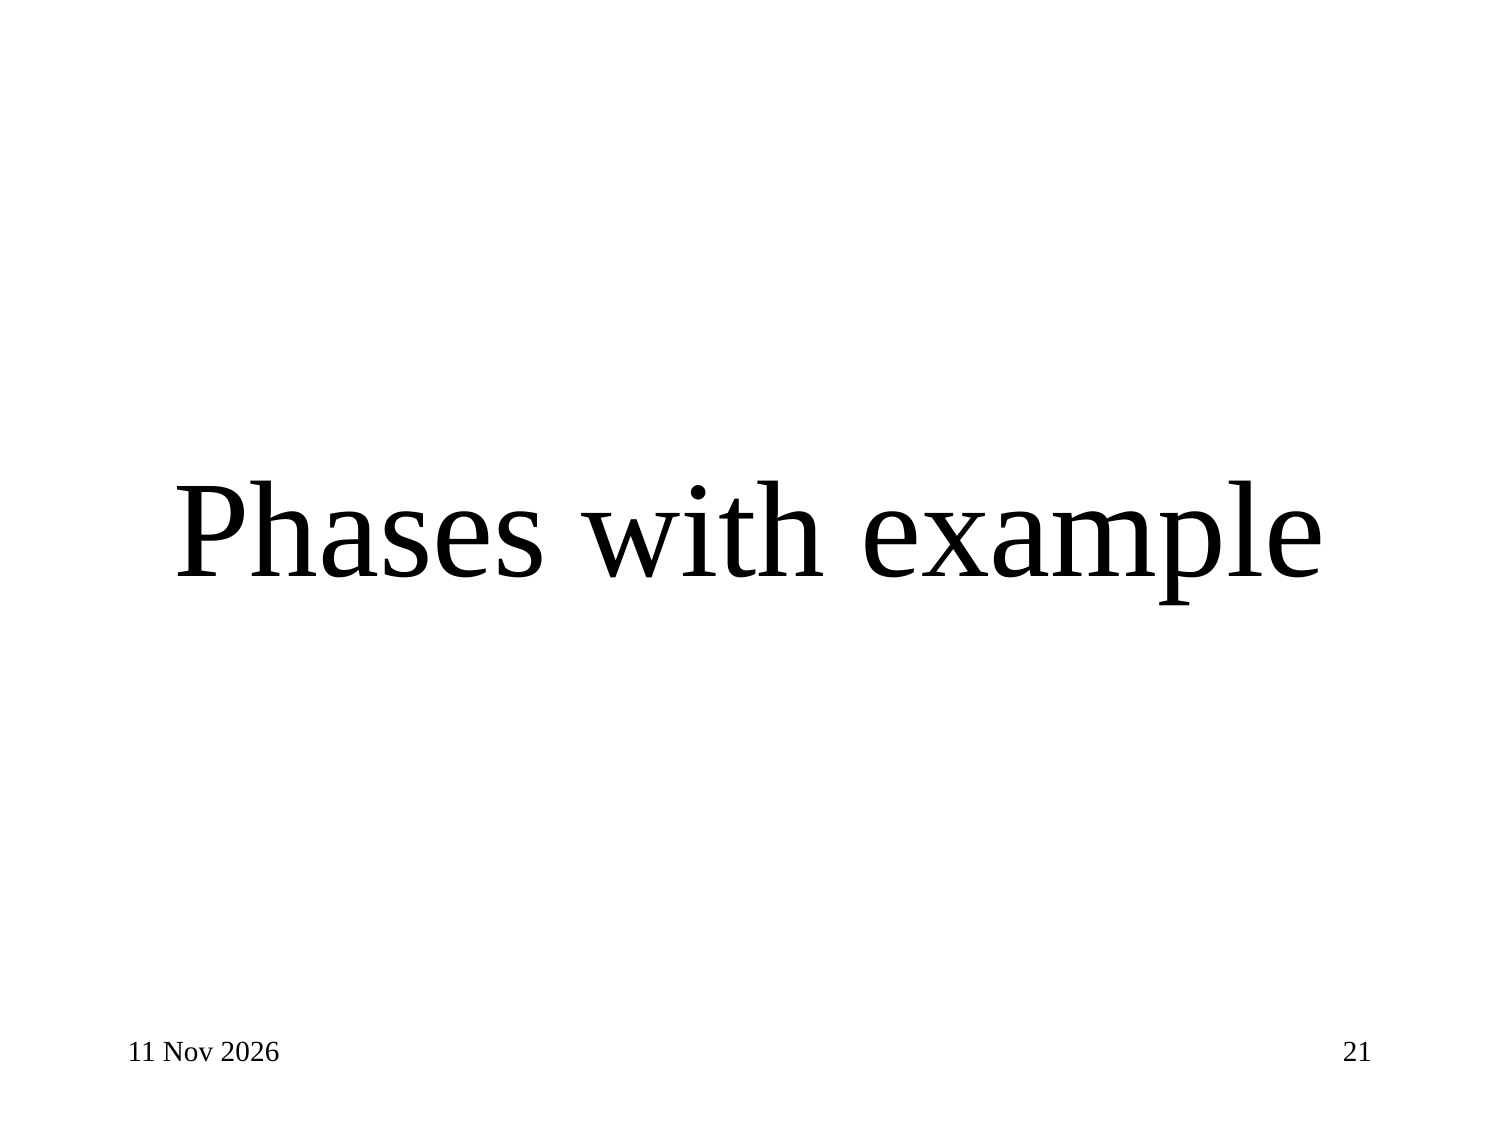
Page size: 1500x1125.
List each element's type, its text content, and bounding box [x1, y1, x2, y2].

slide_number 28-Apr-24 [112, 1025, 425, 1100]
title Phases with example [112, 326, 1388, 717]
slide_number 21 [1074, 1025, 1388, 1100]
